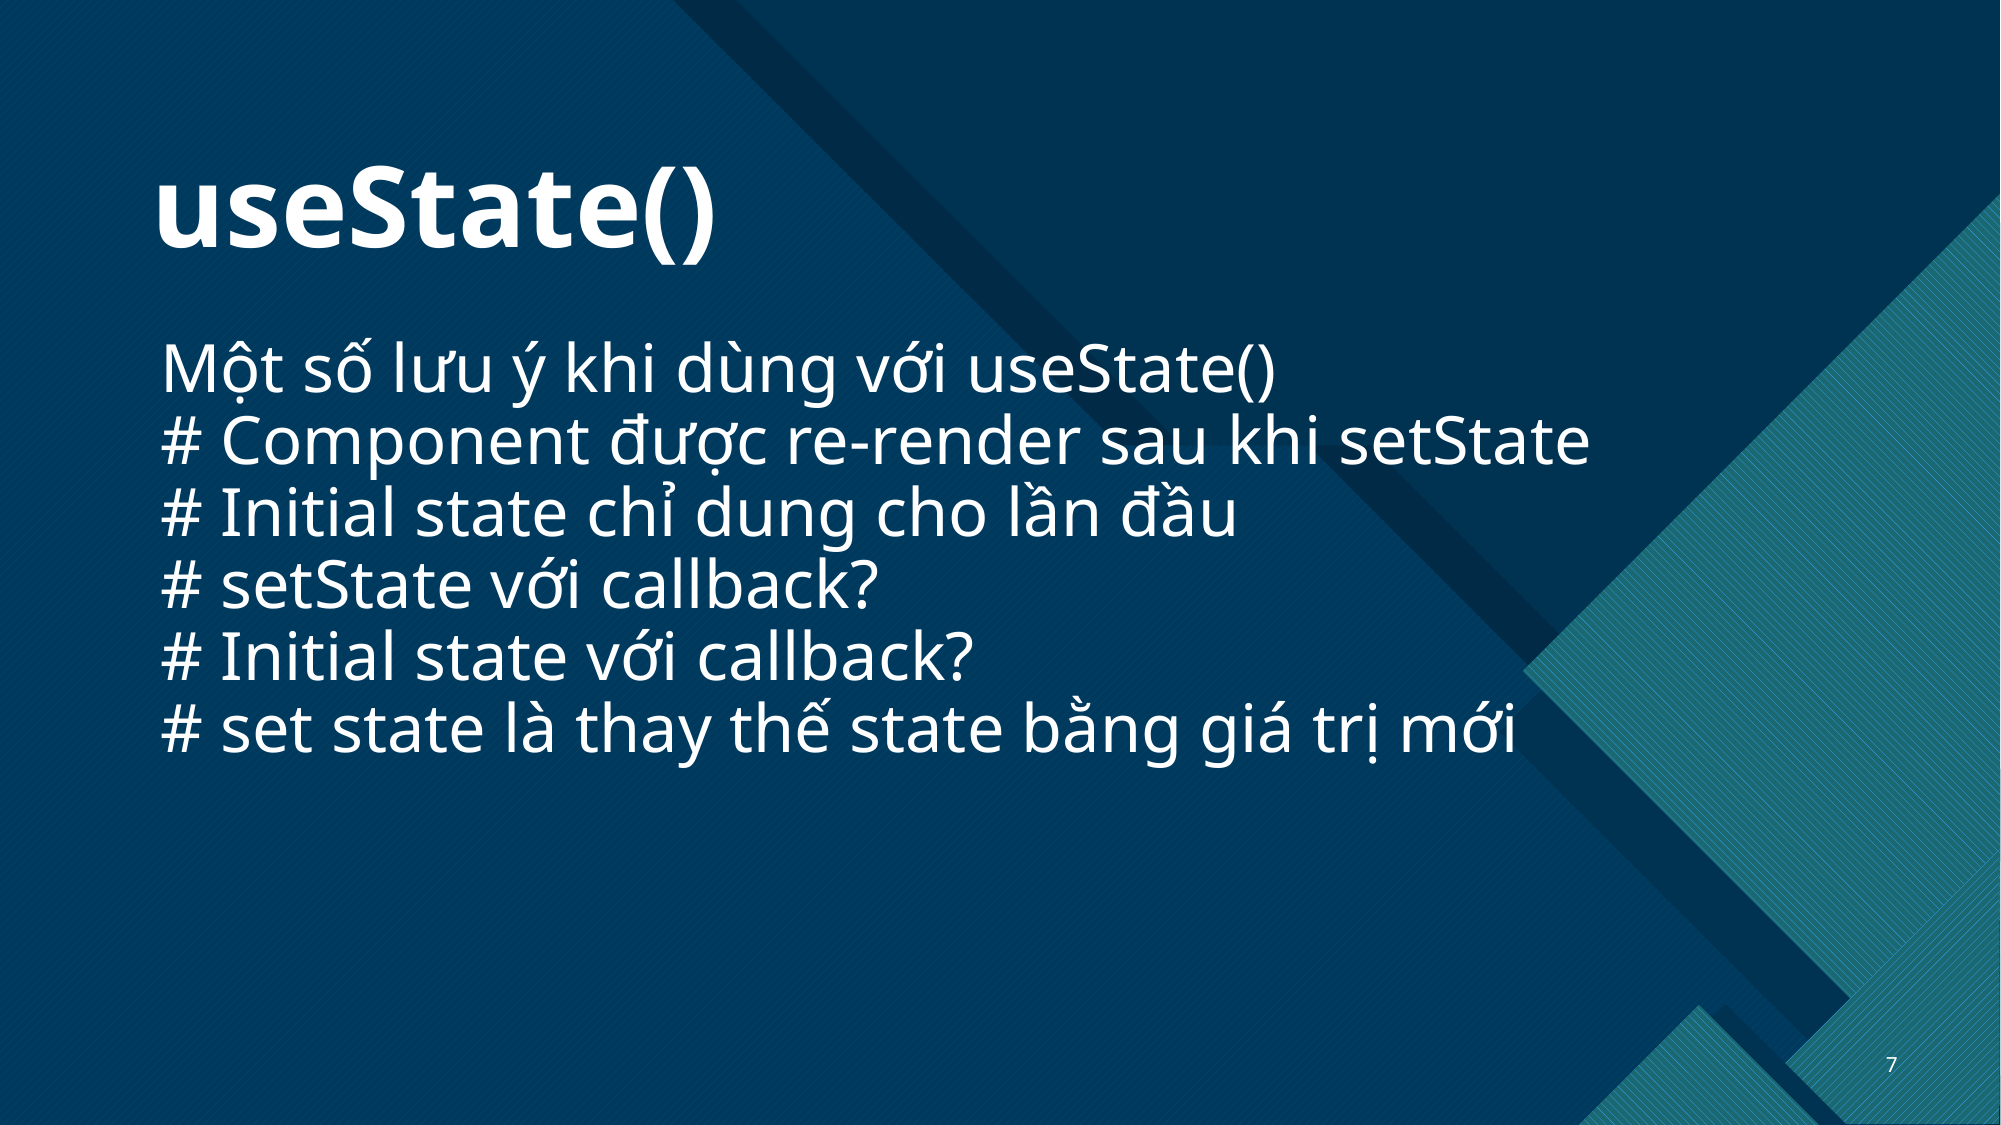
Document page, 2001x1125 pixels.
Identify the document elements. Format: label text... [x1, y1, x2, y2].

title useState() [136, 138, 1413, 279]
text_box Một số lưu ý khi dùng với useState() # Component được re-render sau khi setState # Initial state chỉ dung cho lần đầu # setState với callback? # Initial state với callback? # set state là thay thế state bằng giá trị mới [145, 327, 1985, 416]
text_box Để sử dụng được useReducer chúng ta phải triển khai: + Khởi tạo giá trị state (init state) + Khai báo các action + Khai báo hàm để thực thì các action + Dispatch để kích hoạt các action [1523, 522, 2001, 1064]
slide_number 7 [1845, 1035, 1913, 1096]
